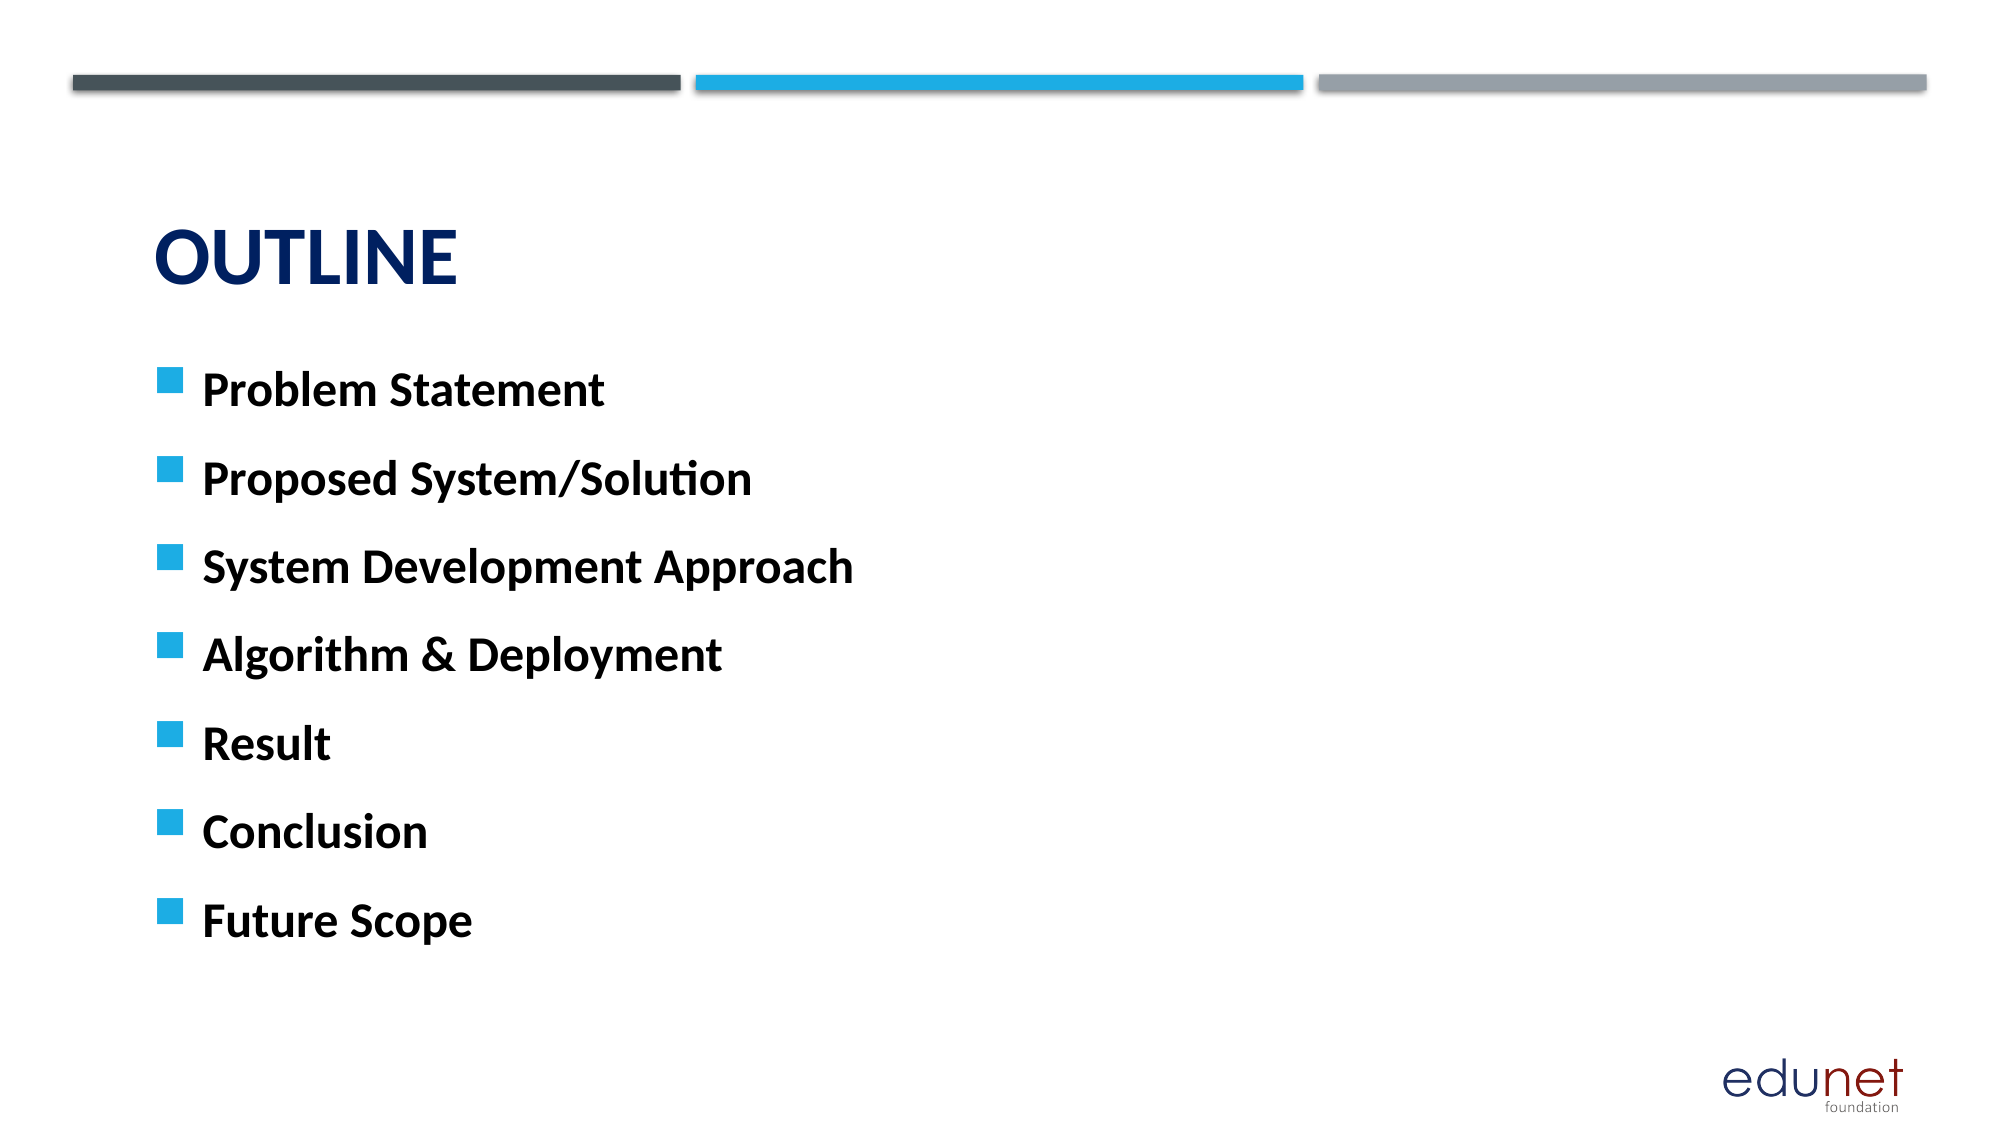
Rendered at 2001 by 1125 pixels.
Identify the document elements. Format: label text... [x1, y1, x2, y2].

title OUTLINE [139, 91, 1865, 265]
list Problem Statement Proposed System/Solution System Development Approach Algorithm & Deployment Result Conclusion Future Scope [137, 265, 1945, 1125]
